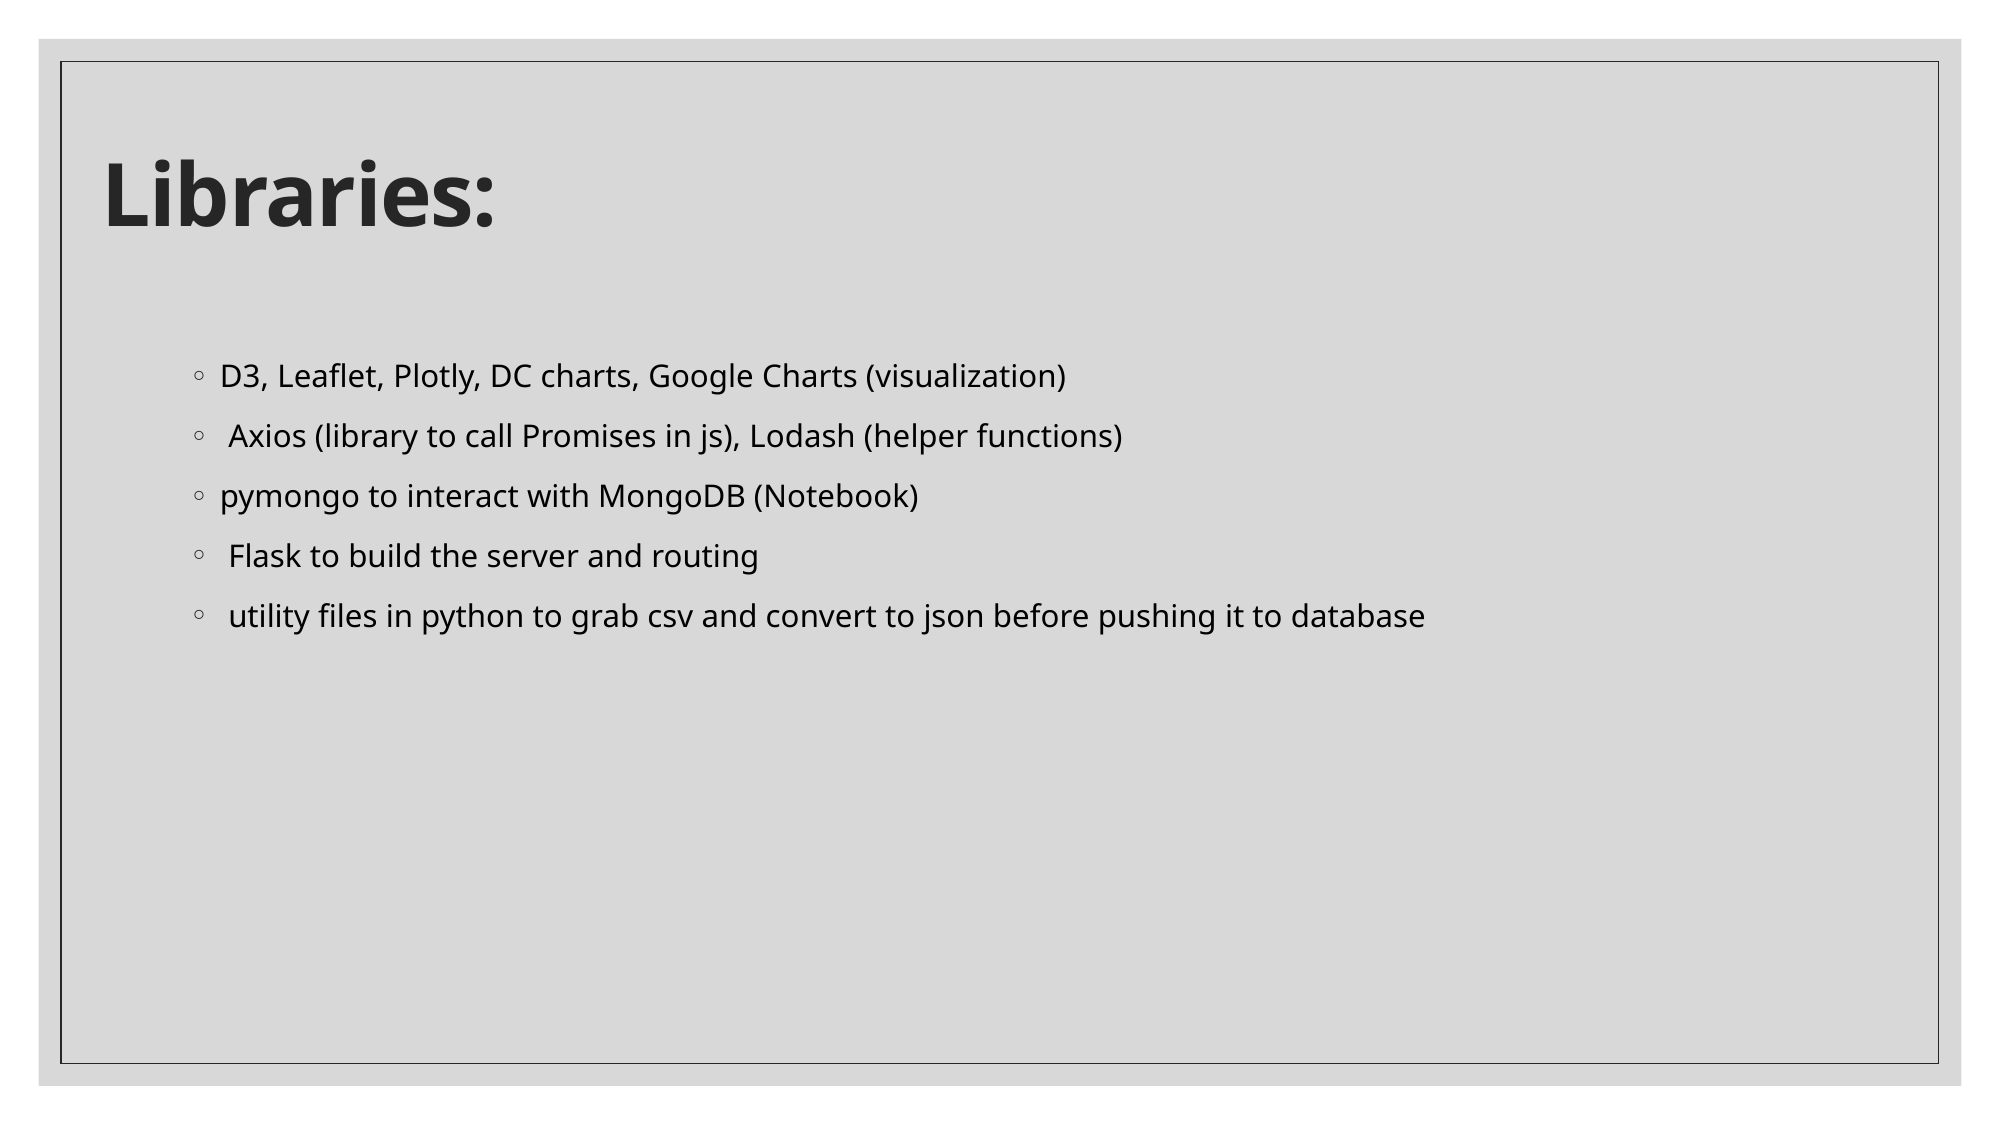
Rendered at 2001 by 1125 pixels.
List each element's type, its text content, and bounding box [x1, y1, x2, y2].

title Libraries: [86, 105, 1908, 292]
list D3, Leaflet, Plotly, DC charts, Google Charts (visualization) Axios (library to call Promises in js), Lodash (helper functions) pymongo to interact with MongoDB (Notebook) Flask to build the server and routing utility files in python to grab csv and convert to json before pushing it to database [174, 345, 1825, 847]
